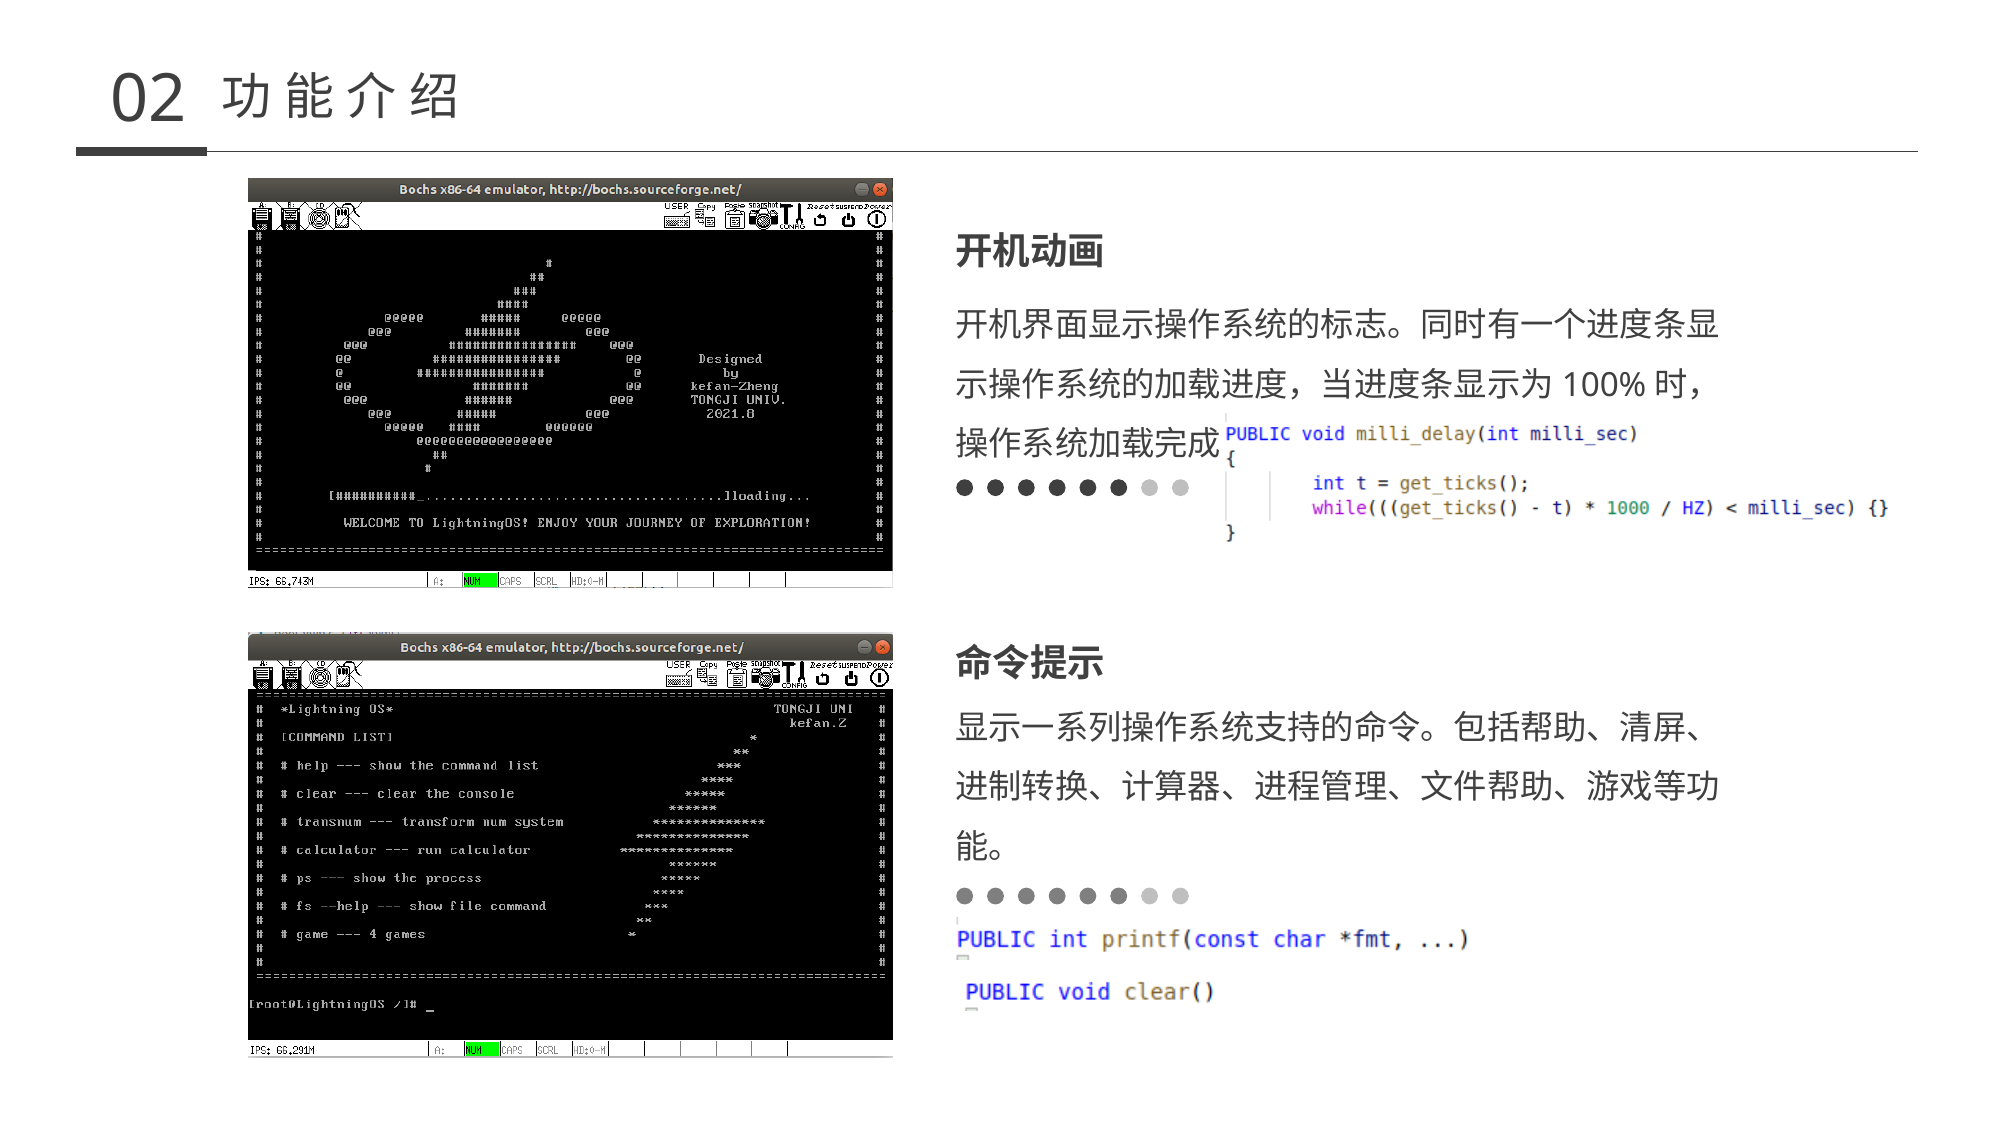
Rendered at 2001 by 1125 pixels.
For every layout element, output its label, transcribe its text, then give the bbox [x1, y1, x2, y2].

text_box 02 [48, 47, 249, 142]
picture [1219, 413, 1933, 552]
picture [953, 965, 1268, 1012]
picture [248, 178, 893, 588]
text_box 功能介绍 [249, 57, 732, 132]
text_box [940, 197, 1746, 905]
picture [248, 632, 893, 1058]
picture [949, 917, 1490, 960]
